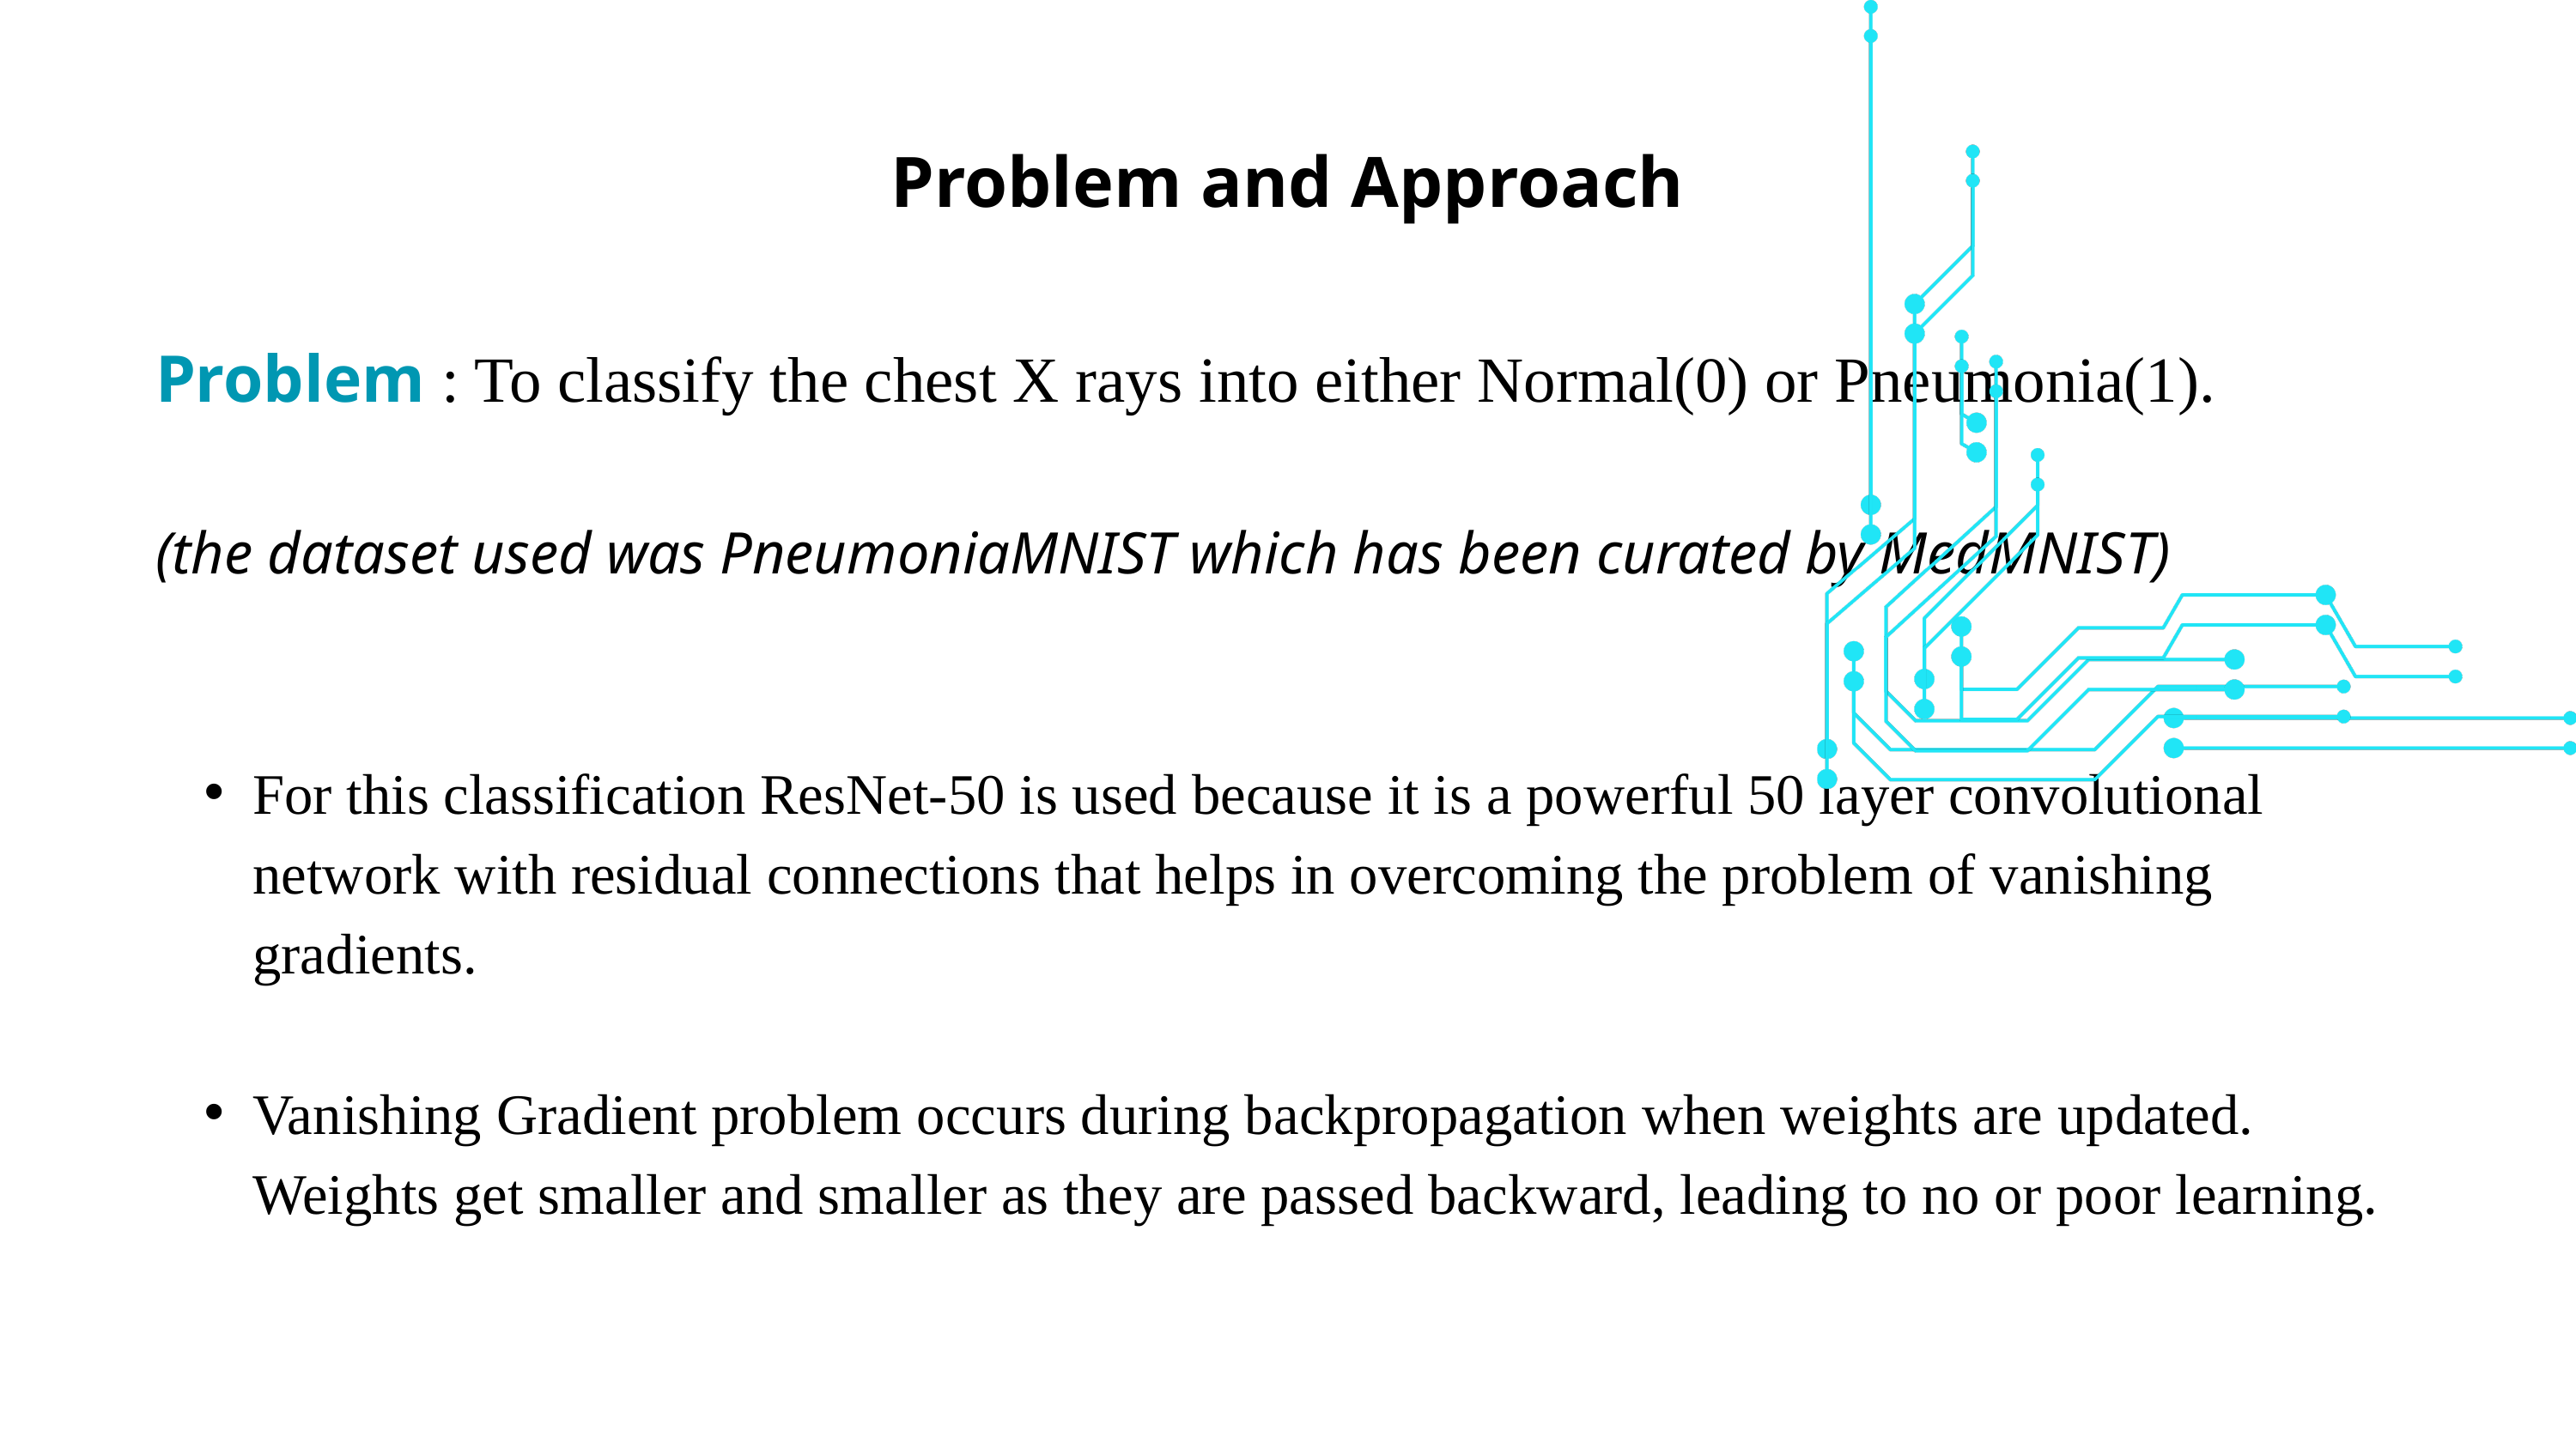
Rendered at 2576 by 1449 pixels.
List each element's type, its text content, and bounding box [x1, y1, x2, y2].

text_box Problem : To classify the chest X rays into either Normal(0) or Pneumonia(1). (the dataset used was PneumoniaMNIST which has been curated by MedMNIST) For this classification ResNet-50 is used because it is a powerful 50 layer convolutional network with residual connections that helps in overcoming the problem of vanishing gradients. Vanishing Gradient problem occurs during backpropagation when weights are updated. Weights get smaller and smaller as they are passed backward, leading to no or poor learning. [155, 324, 2421, 1227]
text_box [1817, 0, 2576, 29]
text_box [1817, 29, 2576, 789]
text_box Problem and Approach [737, 123, 1817, 221]
